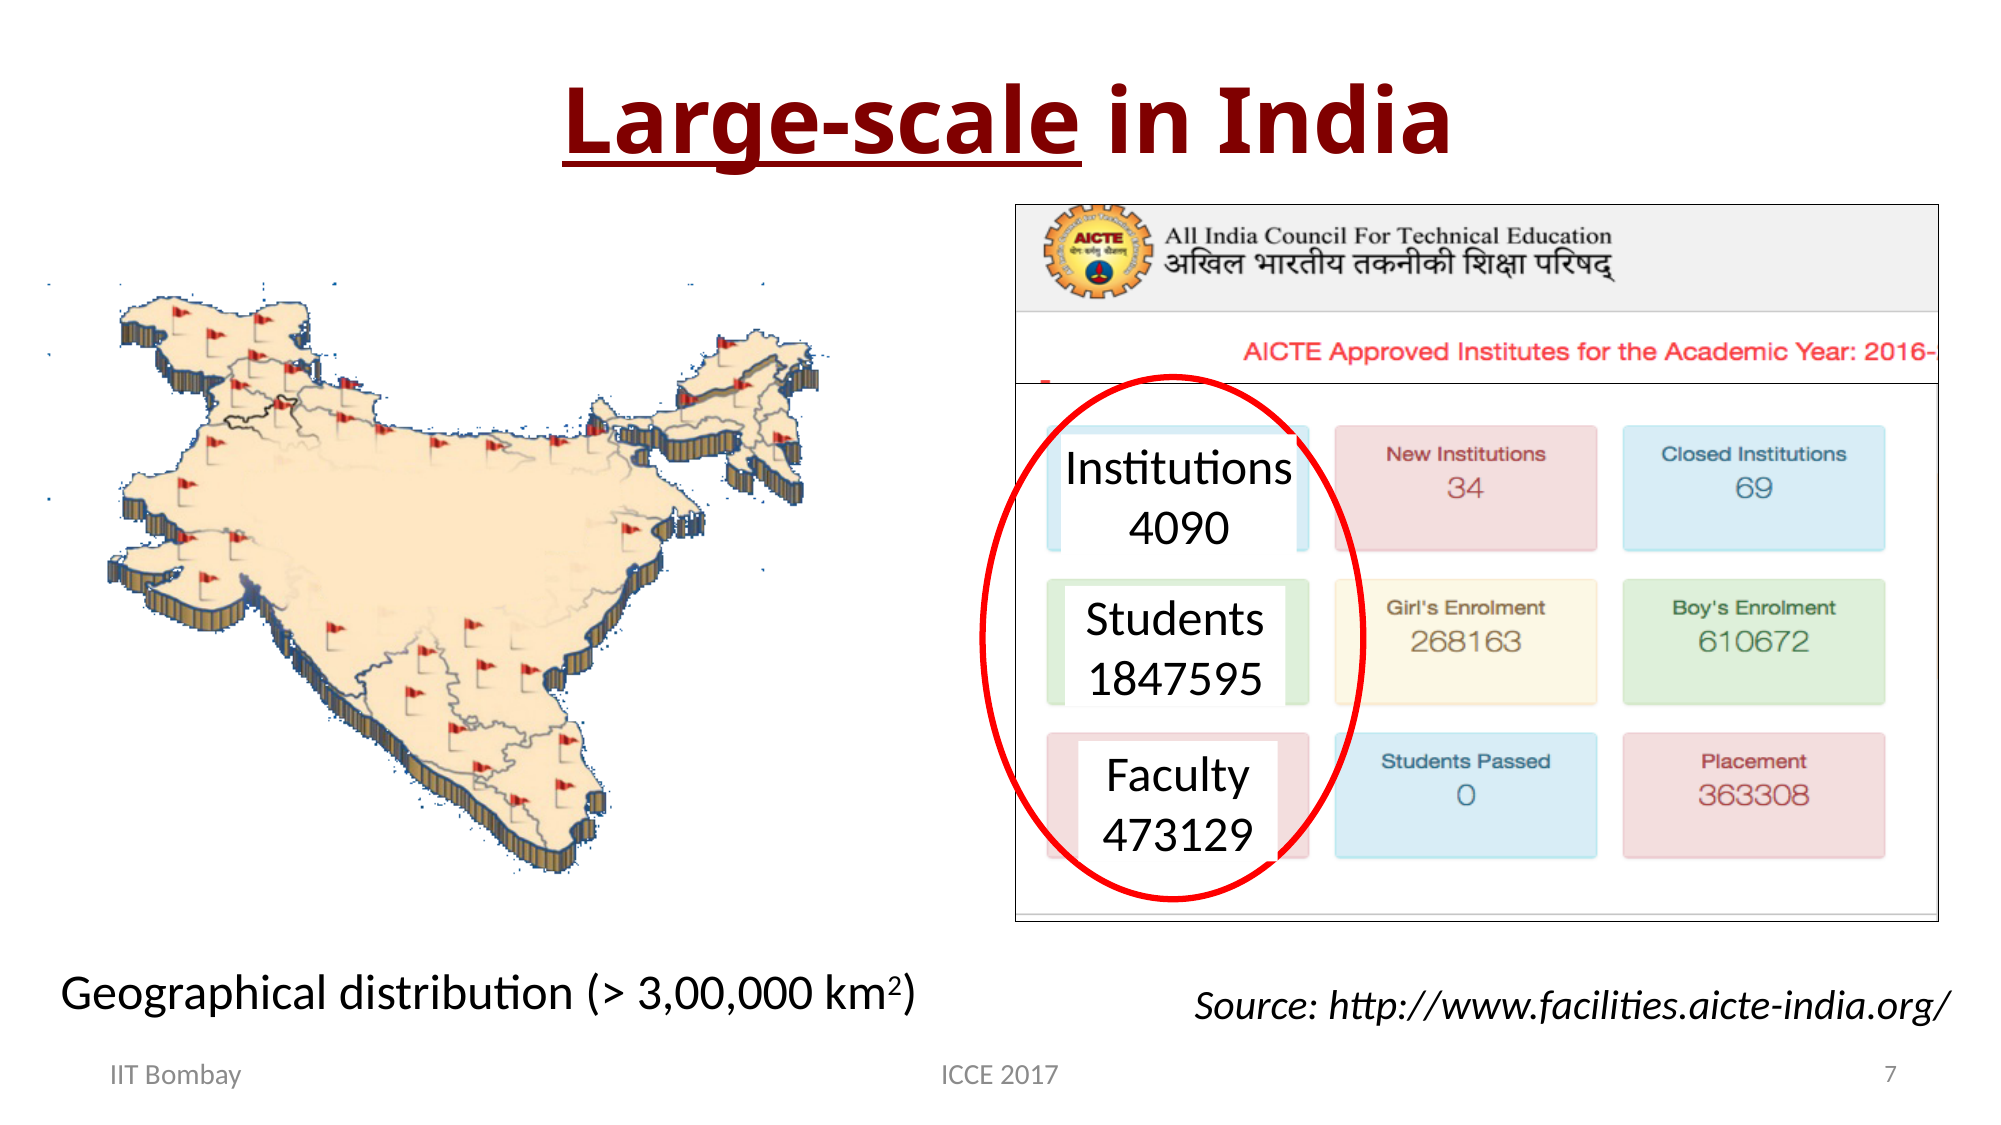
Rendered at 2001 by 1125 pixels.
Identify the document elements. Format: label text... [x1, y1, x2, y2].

slide_number IIT Bombay [94, 1042, 545, 1103]
text_box Source: http://www.facilities.aicte-india.org/ [1179, 970, 1967, 1036]
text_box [1015, 204, 1939, 922]
footer ICCE 2017 [662, 1042, 1338, 1103]
list Geographical distribution (> 3,00,000 km2) [45, 959, 981, 1043]
title Large-scale in India [45, 43, 1972, 205]
slide_number 7 [1462, 1042, 1913, 1103]
picture [45, 220, 842, 900]
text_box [982, 377, 1364, 900]
